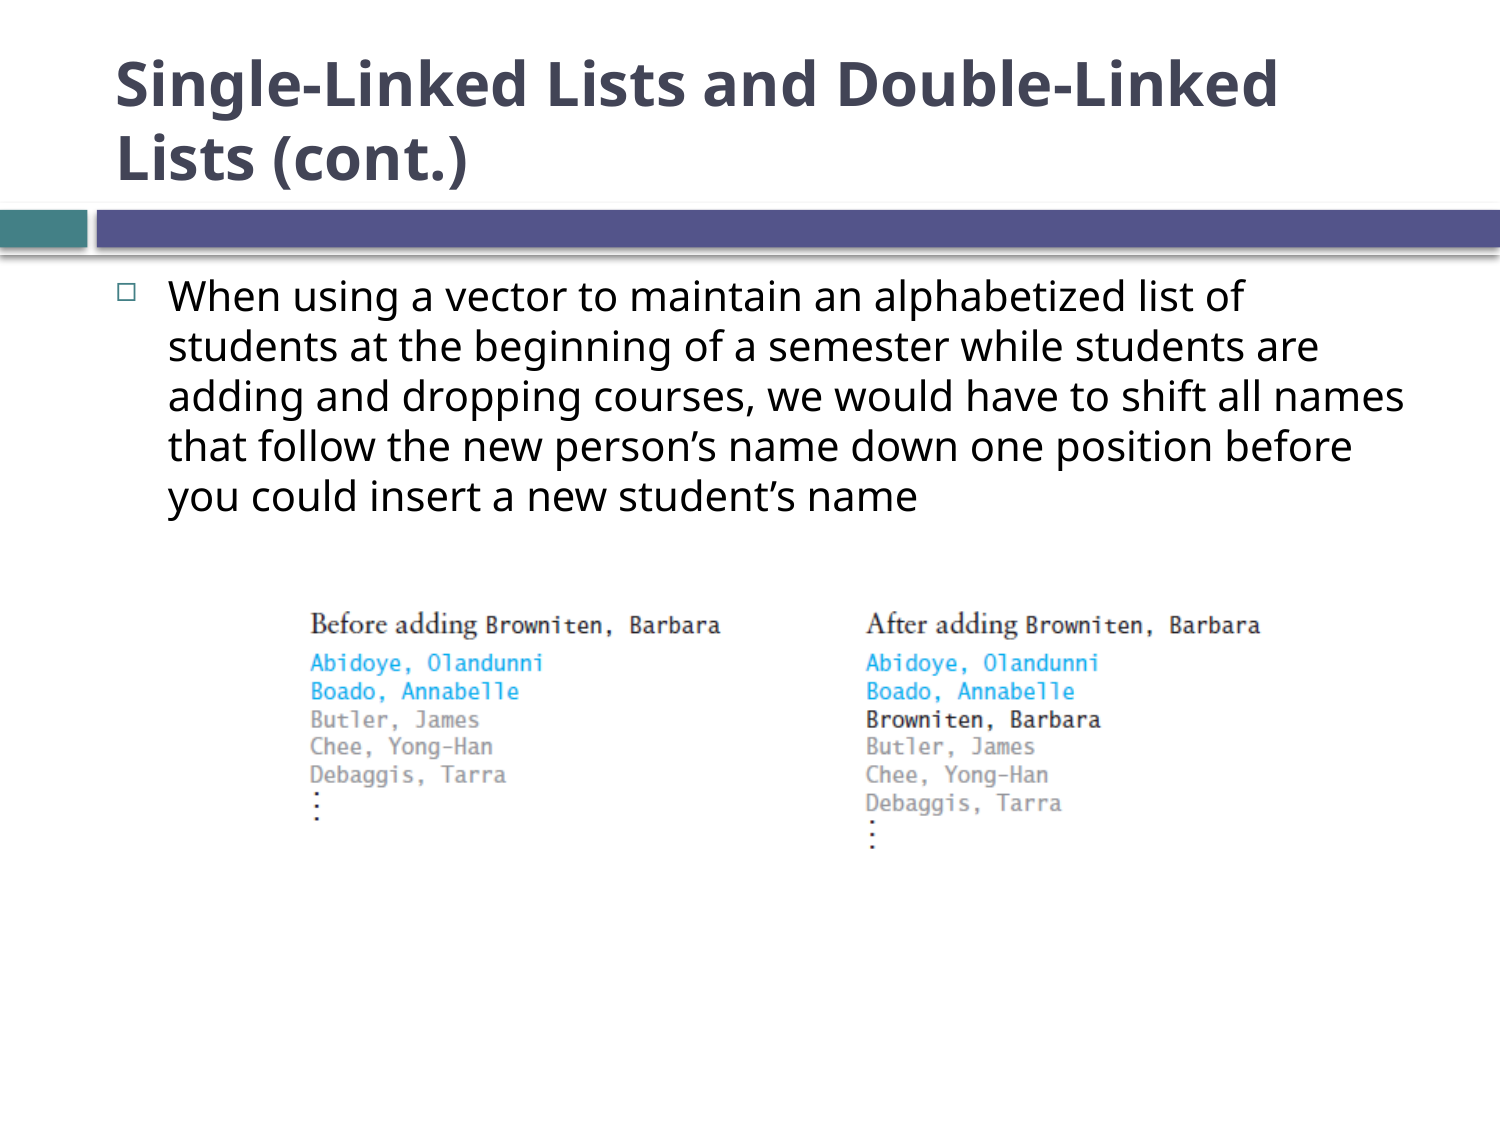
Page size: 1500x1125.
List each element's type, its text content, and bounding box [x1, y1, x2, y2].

title Single-Linked Lists and Double-Linked Lists (cont.) [100, 37, 1439, 201]
picture [299, 599, 1271, 860]
list When using a vector to maintain an alphabetized list of students at the beginning of a semester while students are adding and dropping courses, we would have to shift all names that follow the new person’s name down one position before you could insert a new student’s name [100, 262, 1439, 1001]
